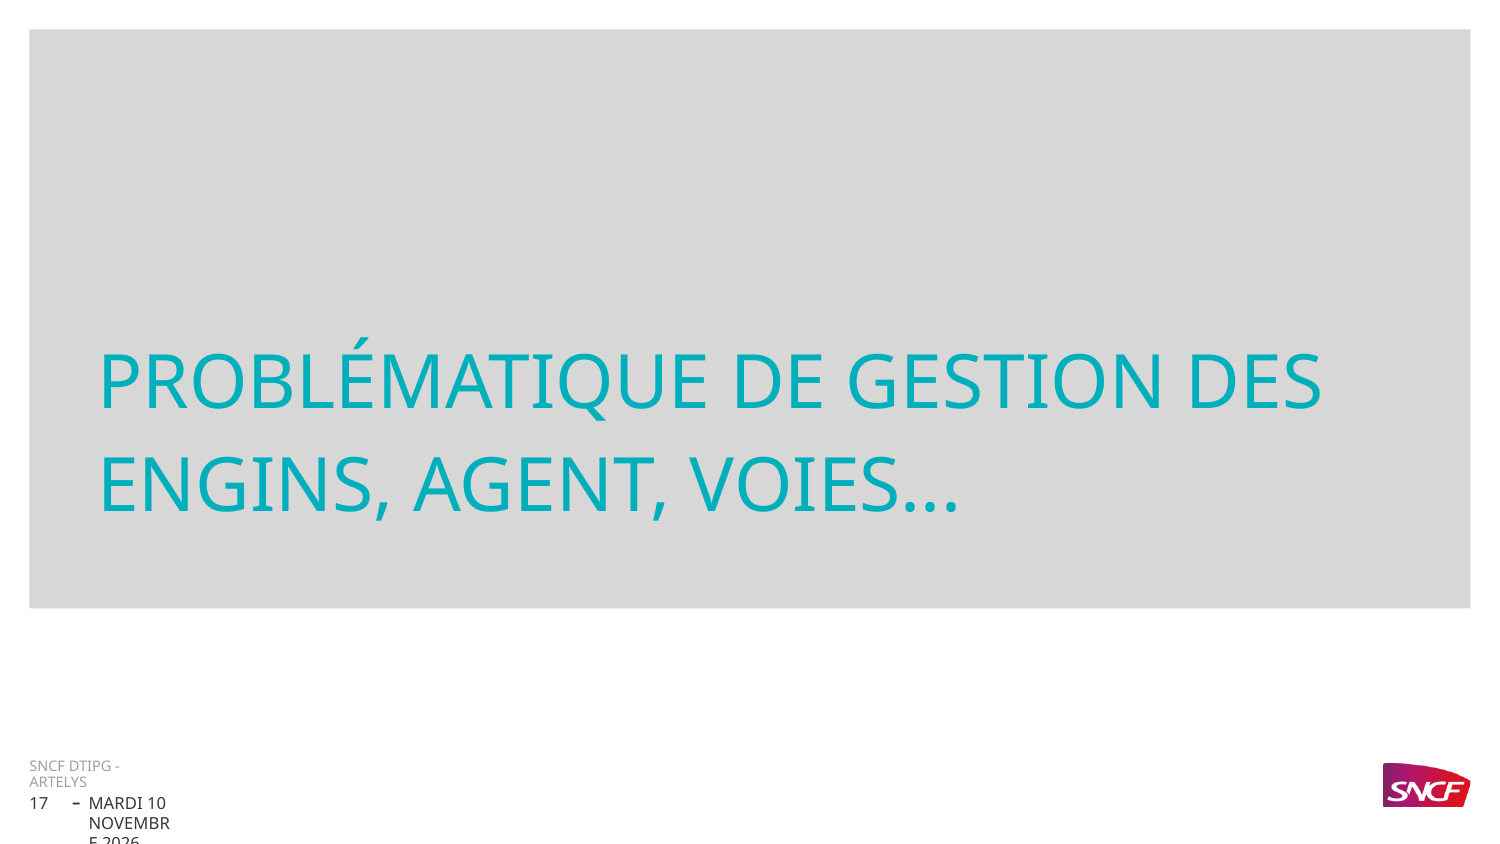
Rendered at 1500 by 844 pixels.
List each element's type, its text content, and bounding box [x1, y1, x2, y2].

footer SNCF DTIPG - Artelys [29, 774, 155, 791]
picture [1383, 763, 1471, 807]
slide_number 17 [29, 791, 89, 817]
list Problématique de gestion des engins, agent, voies... [88, 332, 1439, 528]
slide_number mardi 14 février 2023 [89, 789, 177, 812]
